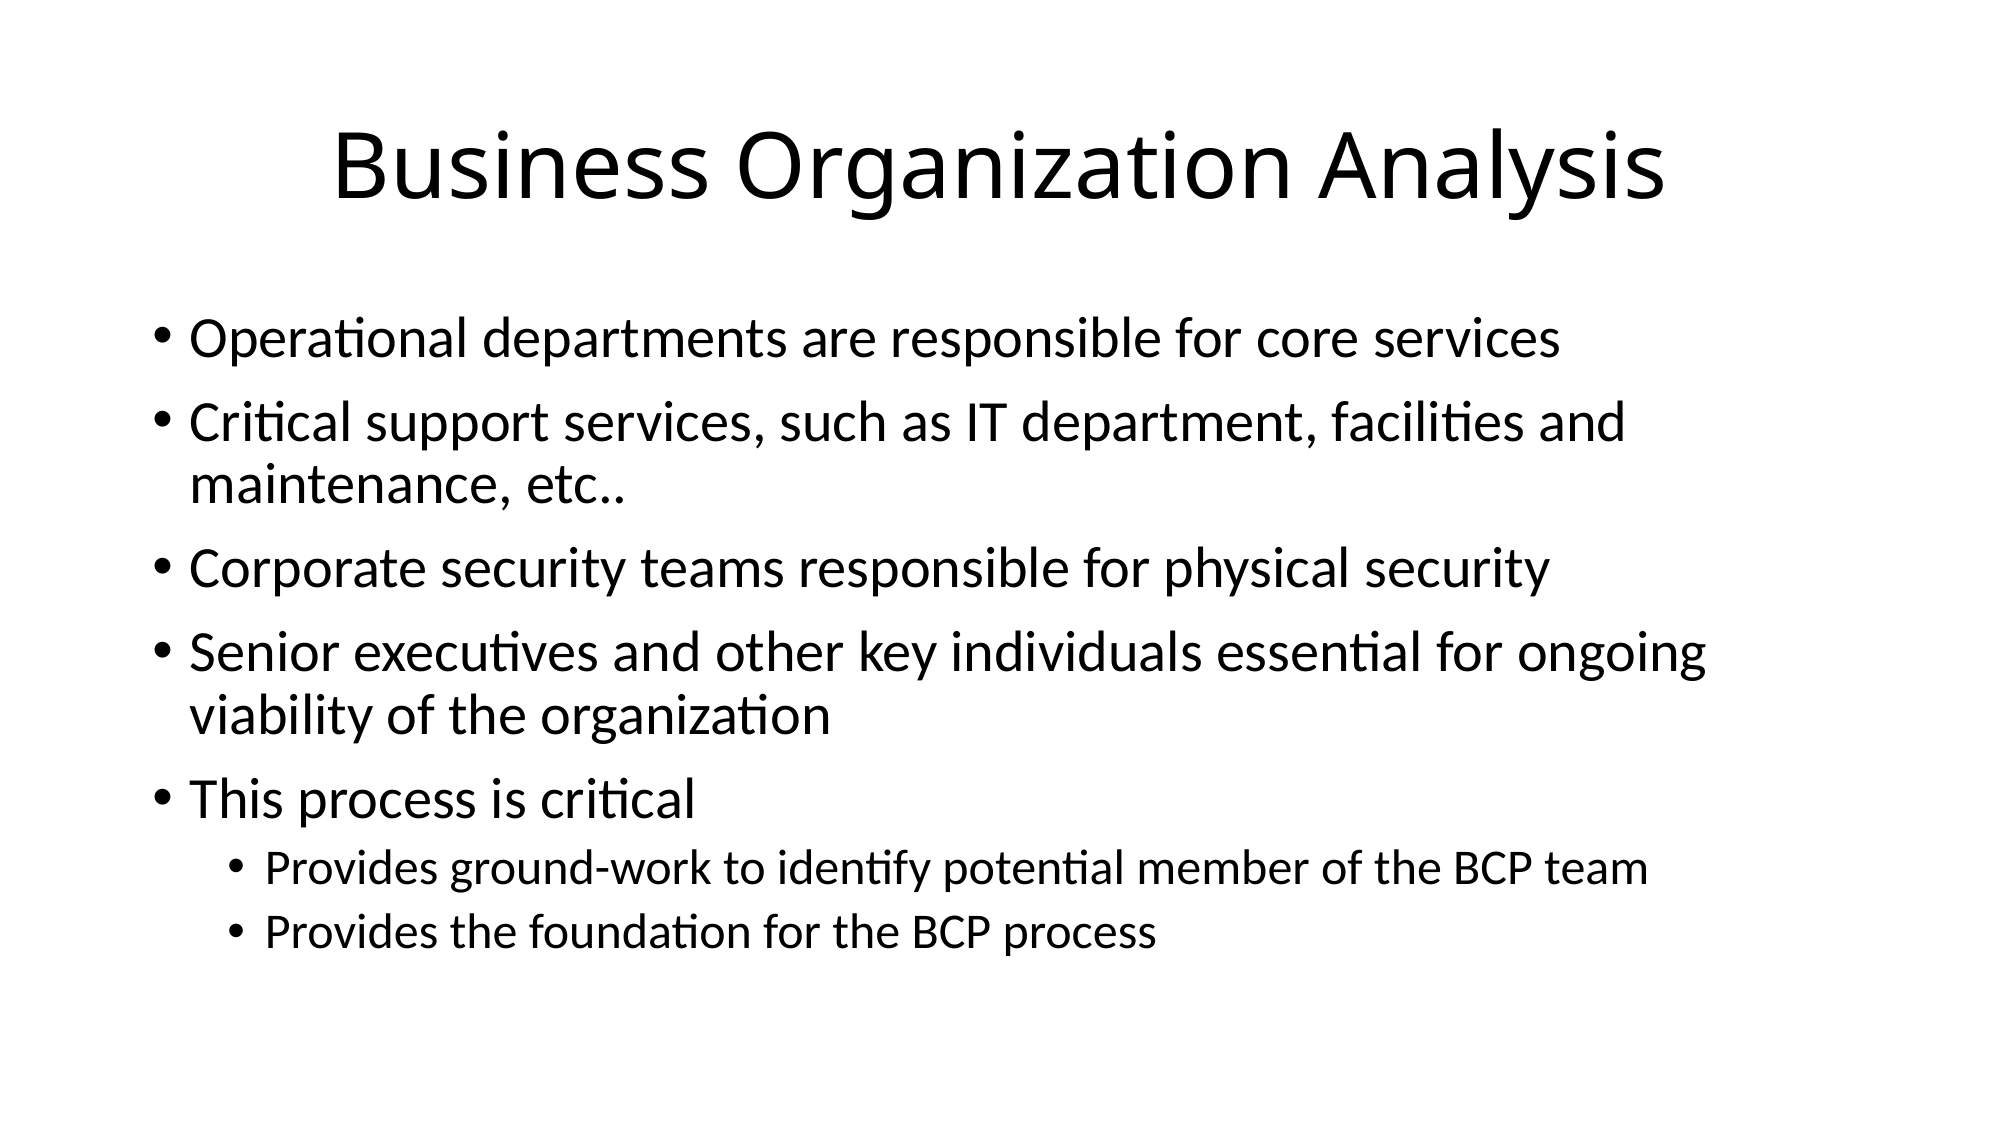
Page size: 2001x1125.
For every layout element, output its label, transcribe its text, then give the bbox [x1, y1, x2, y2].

title Business Organization Analysis [137, 59, 1863, 278]
list Operational departments are responsible for core services Critical support services, such as IT department, facilities and maintenance, etc.. Corporate security teams responsible for physical security Senior executives and other key individuals essential for ongoing viability of the organization This process is critical Provides ground-work to identify potential member of the BCP team Provides the foundation for the BCP process [137, 299, 1863, 1014]
